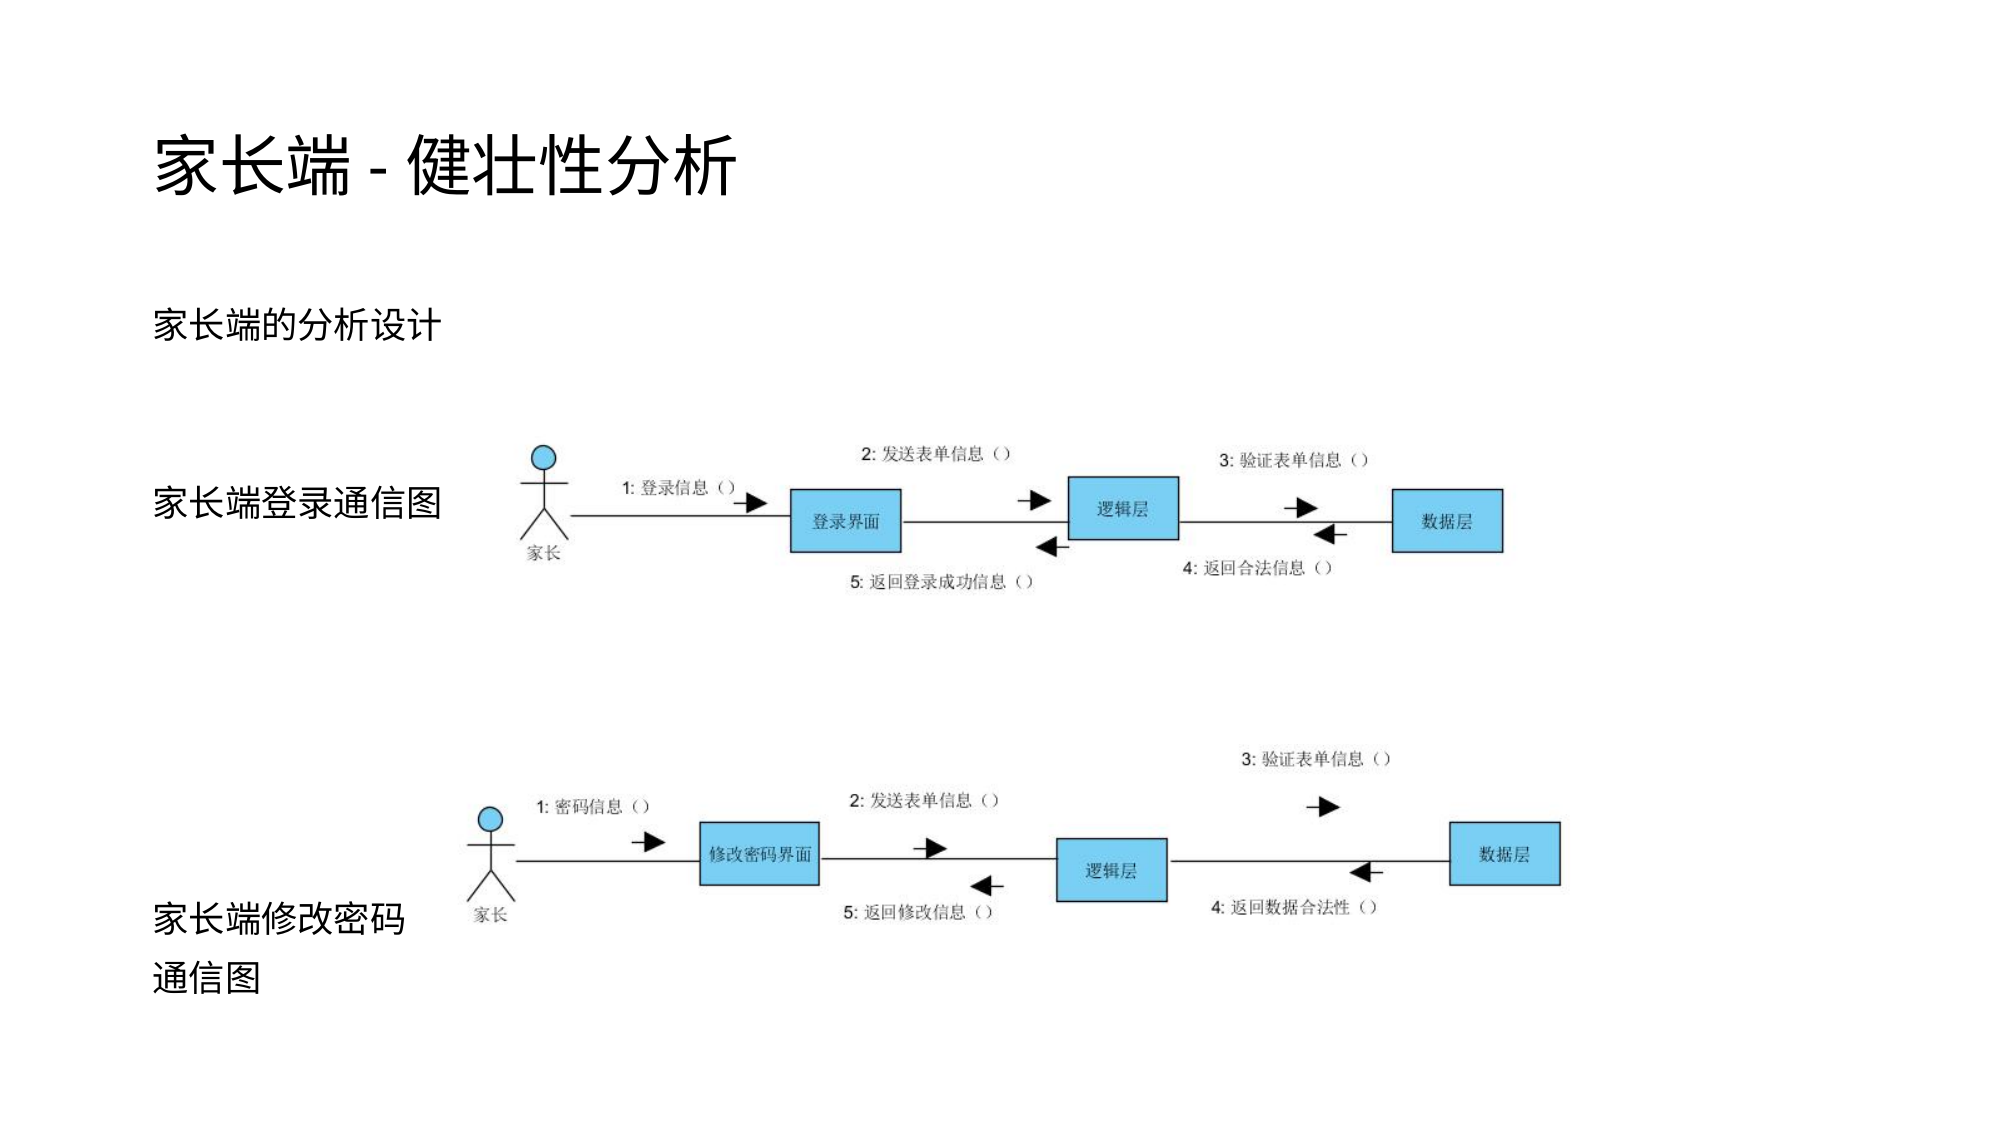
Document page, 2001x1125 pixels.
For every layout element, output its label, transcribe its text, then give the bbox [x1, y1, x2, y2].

list 家长端的分析设计 家长端登录通信图 家长端修改密码 通信图 [137, 299, 1863, 1014]
title 家长端-健壮性分析 [137, 59, 1863, 278]
picture [475, 385, 1551, 657]
picture [448, 744, 1646, 1014]
